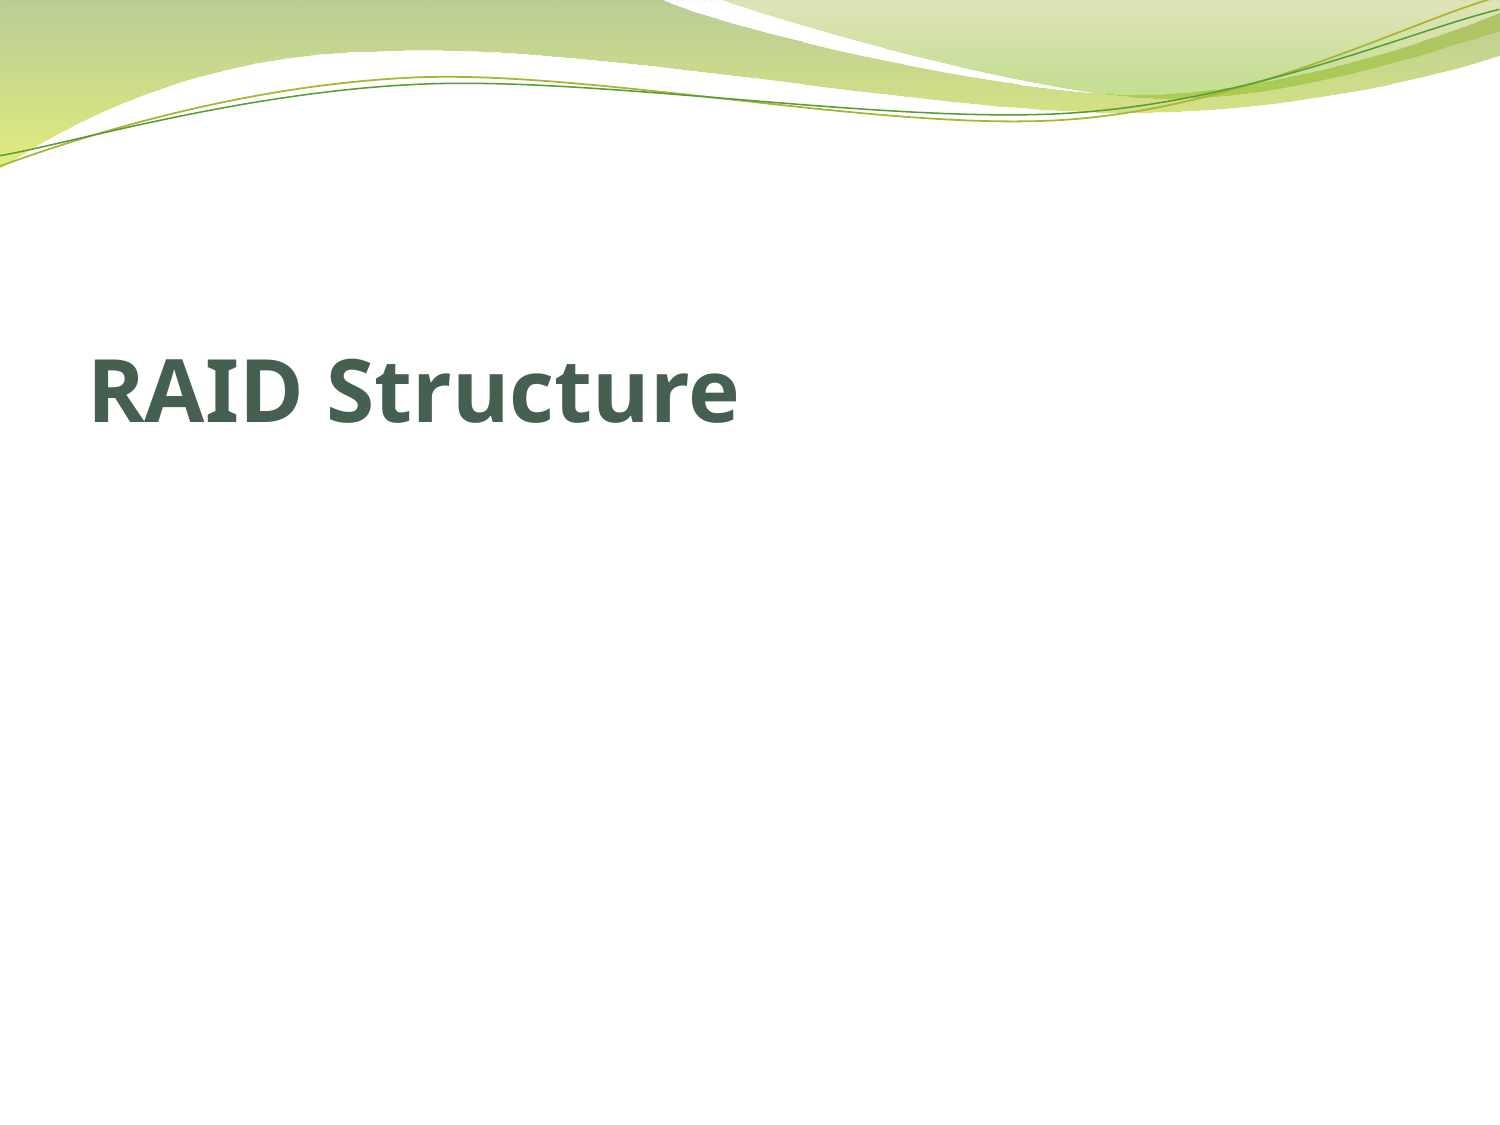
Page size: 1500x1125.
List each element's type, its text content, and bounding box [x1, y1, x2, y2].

title RAID Structure [86, 216, 1410, 440]
